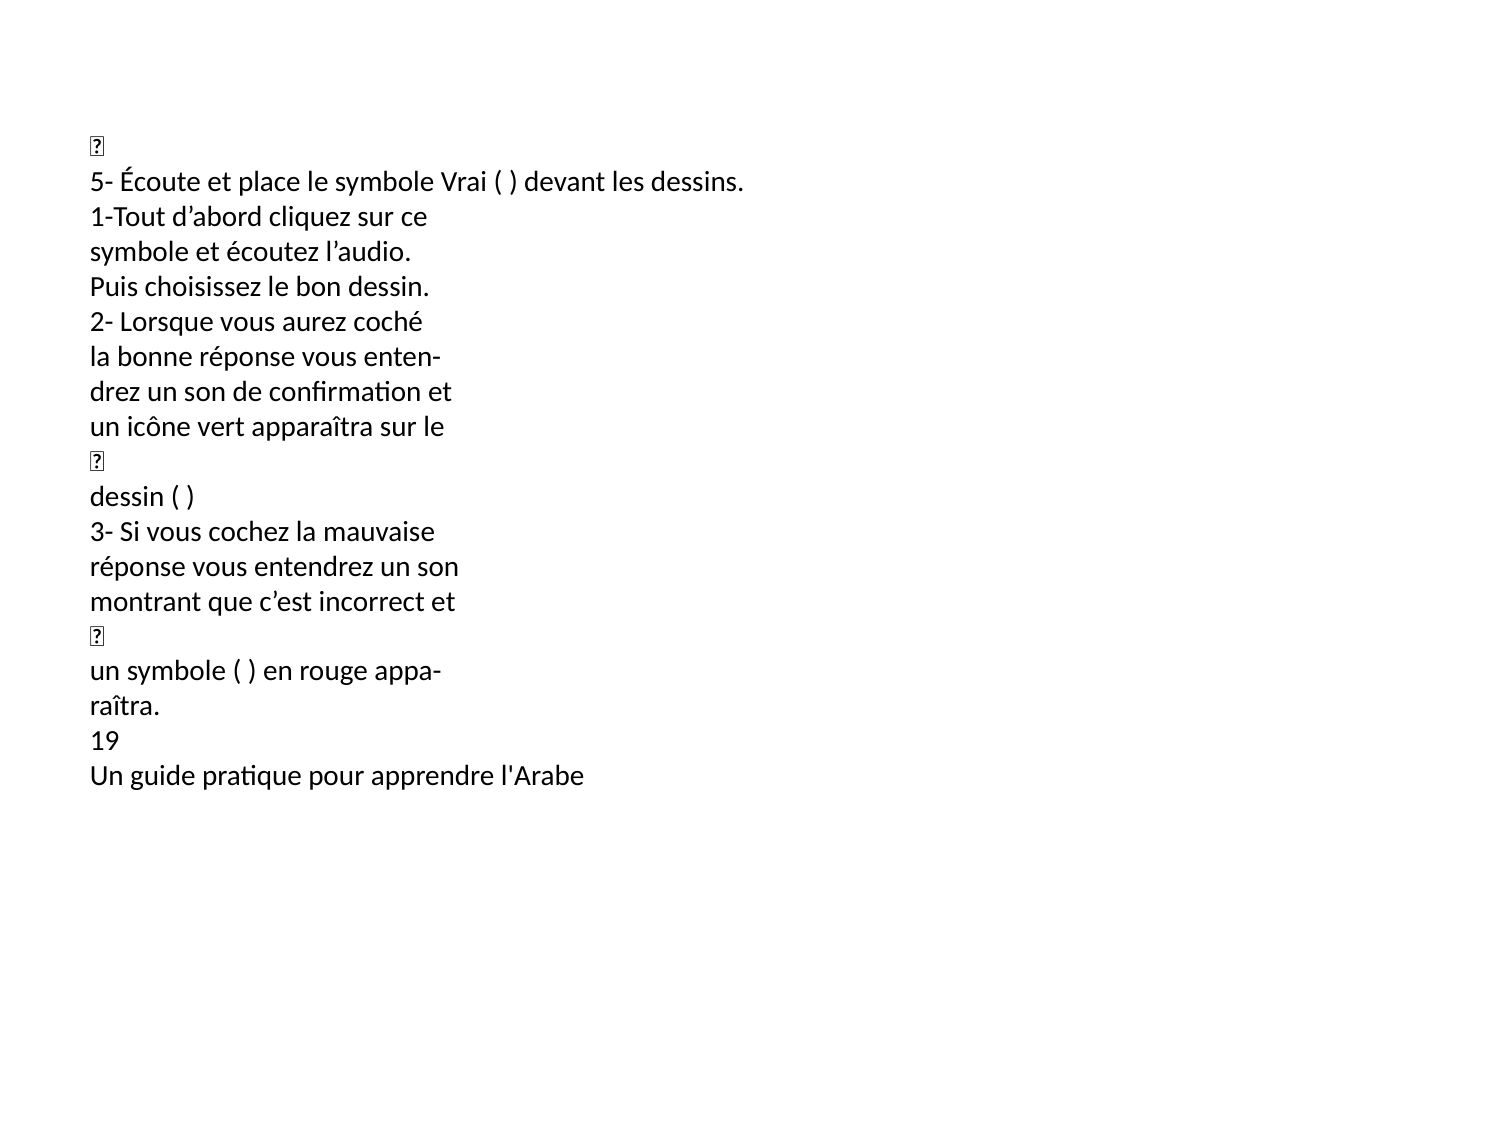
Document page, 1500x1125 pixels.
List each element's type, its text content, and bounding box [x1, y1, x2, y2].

text_box  5- Écoute et place le symbole Vrai ( ) devant les dessins. 1-Tout d’abord cliquez sur ce symbole et écoutez l’audio. Puis choisissez le bon dessin. 2- Lorsque vous aurez coché la bonne réponse vous enten- drez un son de confirmation et un icône vert apparaîtra sur le  dessin ( ) 3- Si vous cochez la mauvaise réponse vous entendrez un son montrant que c’est incorrect et  un symbole ( ) en rouge appa- raîtra. 19 Un guide pratique pour apprendre l'Arabe [74, 74, 1350, 799]
